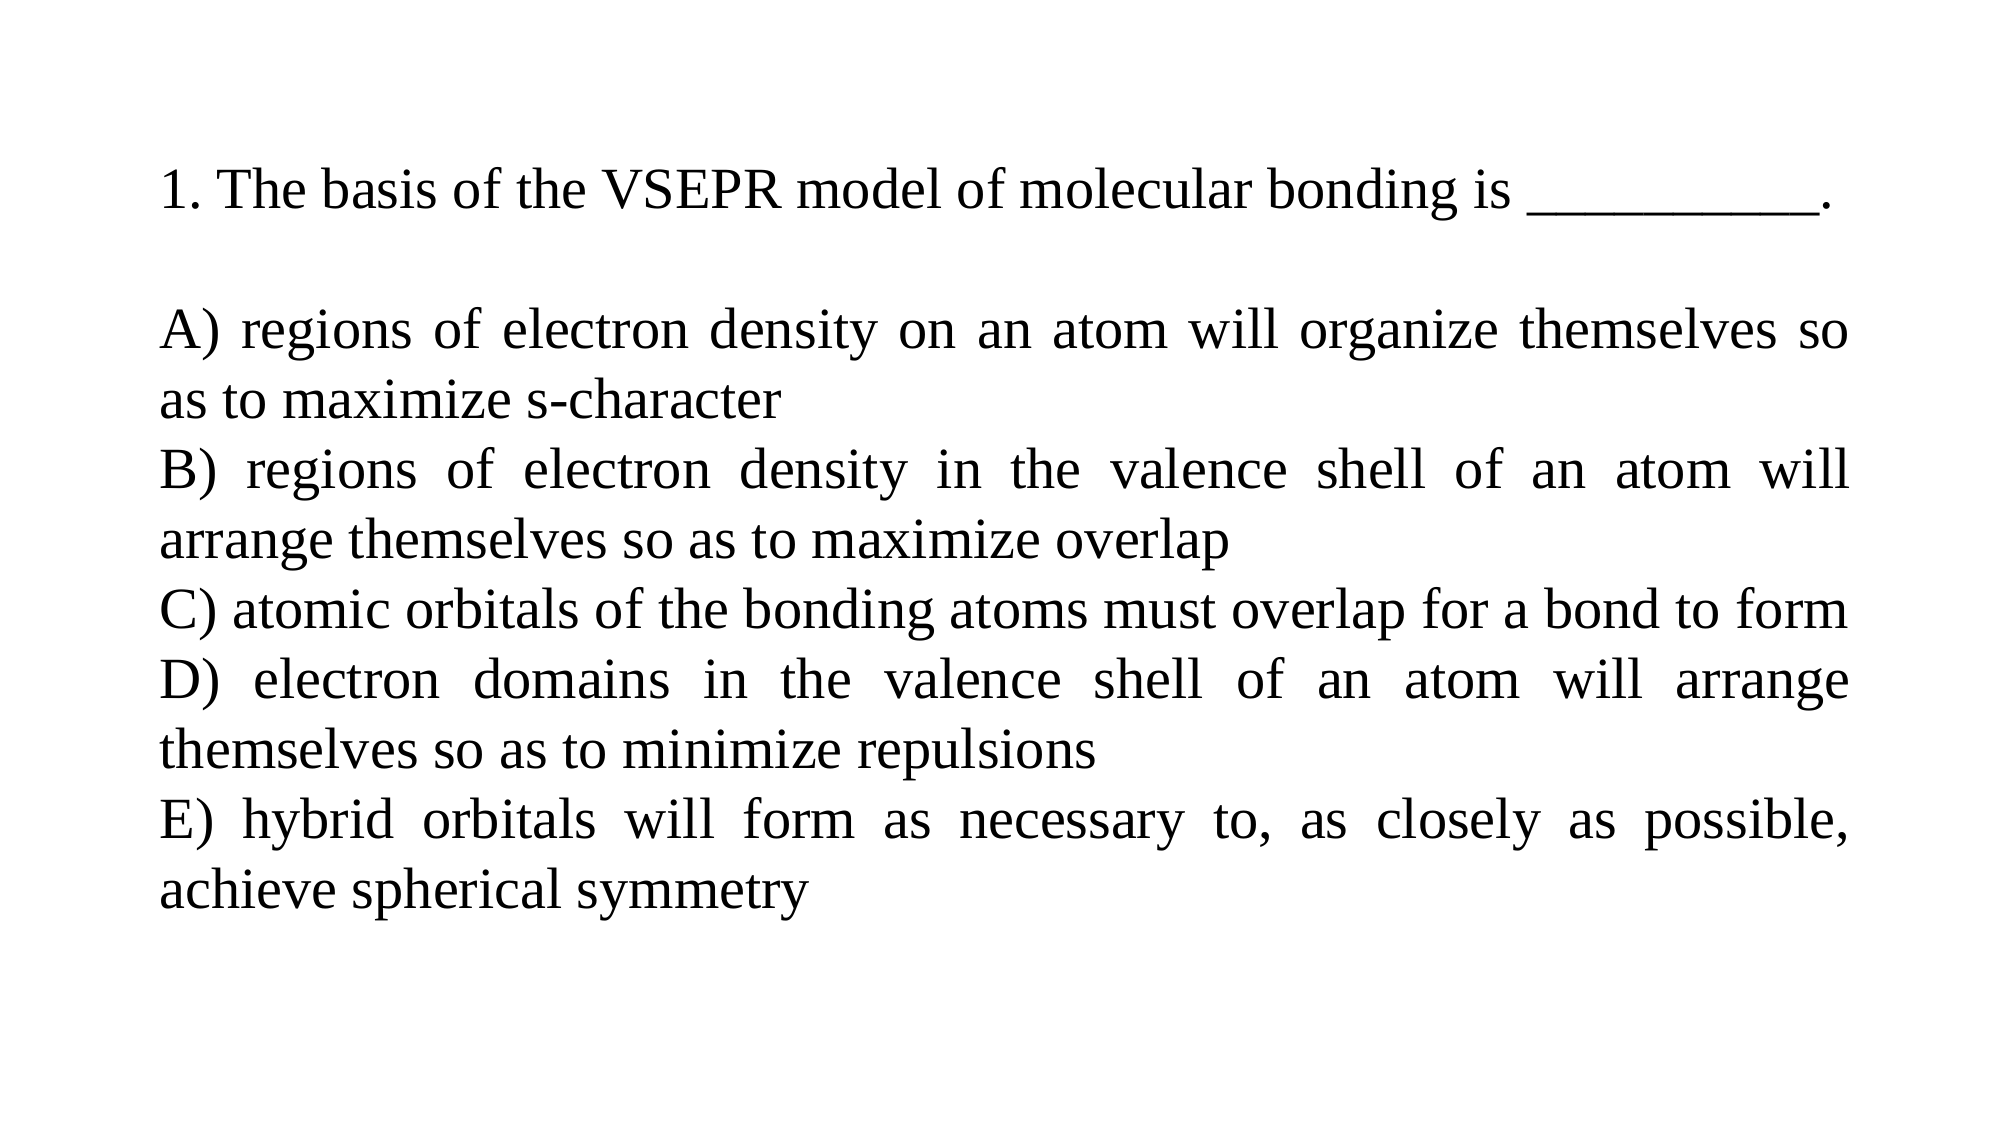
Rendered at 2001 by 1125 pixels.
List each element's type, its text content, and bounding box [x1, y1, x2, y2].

text_box 1. The basis of the VSEPR model of molecular bonding is __________. A) regions of electron density on an atom will organize themselves so as to maximize s-character B) regions of electron density in the valence shell of an atom will arrange themselves so as to maximize overlap C) atomic orbitals of the bonding atoms must overlap for a bond to form D) electron domains in the valence shell of an atom will arrange themselves so as to minimize repulsions E) hybrid orbitals will form as necessary to, as closely as possible, achieve spherical symmetry [144, 142, 1867, 928]
